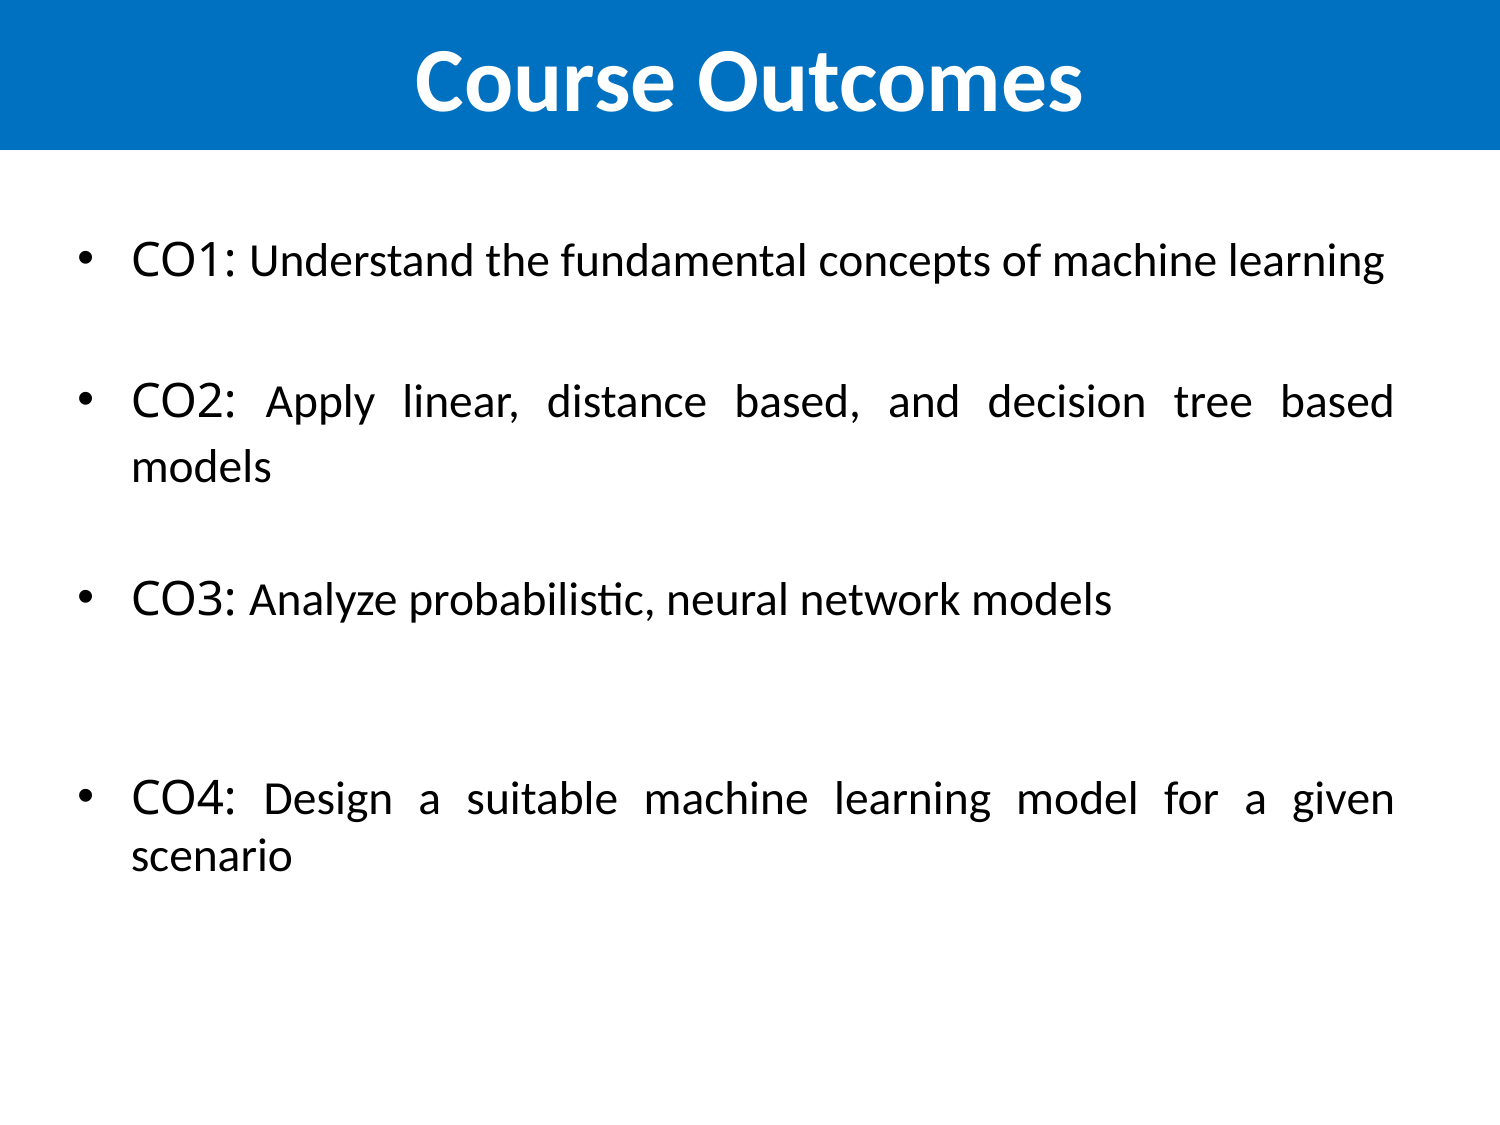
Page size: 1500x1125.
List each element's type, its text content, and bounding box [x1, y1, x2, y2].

title Course Outcomes [0, 0, 1500, 150]
list CO1: Understand the fundamental concepts of machine learning CO2: Apply linear, distance based, and decision tree based models CO3: Analyze probabilistic, neural network models CO4: Design a suitable machine learning model for a given scenario [62, 212, 1413, 955]
